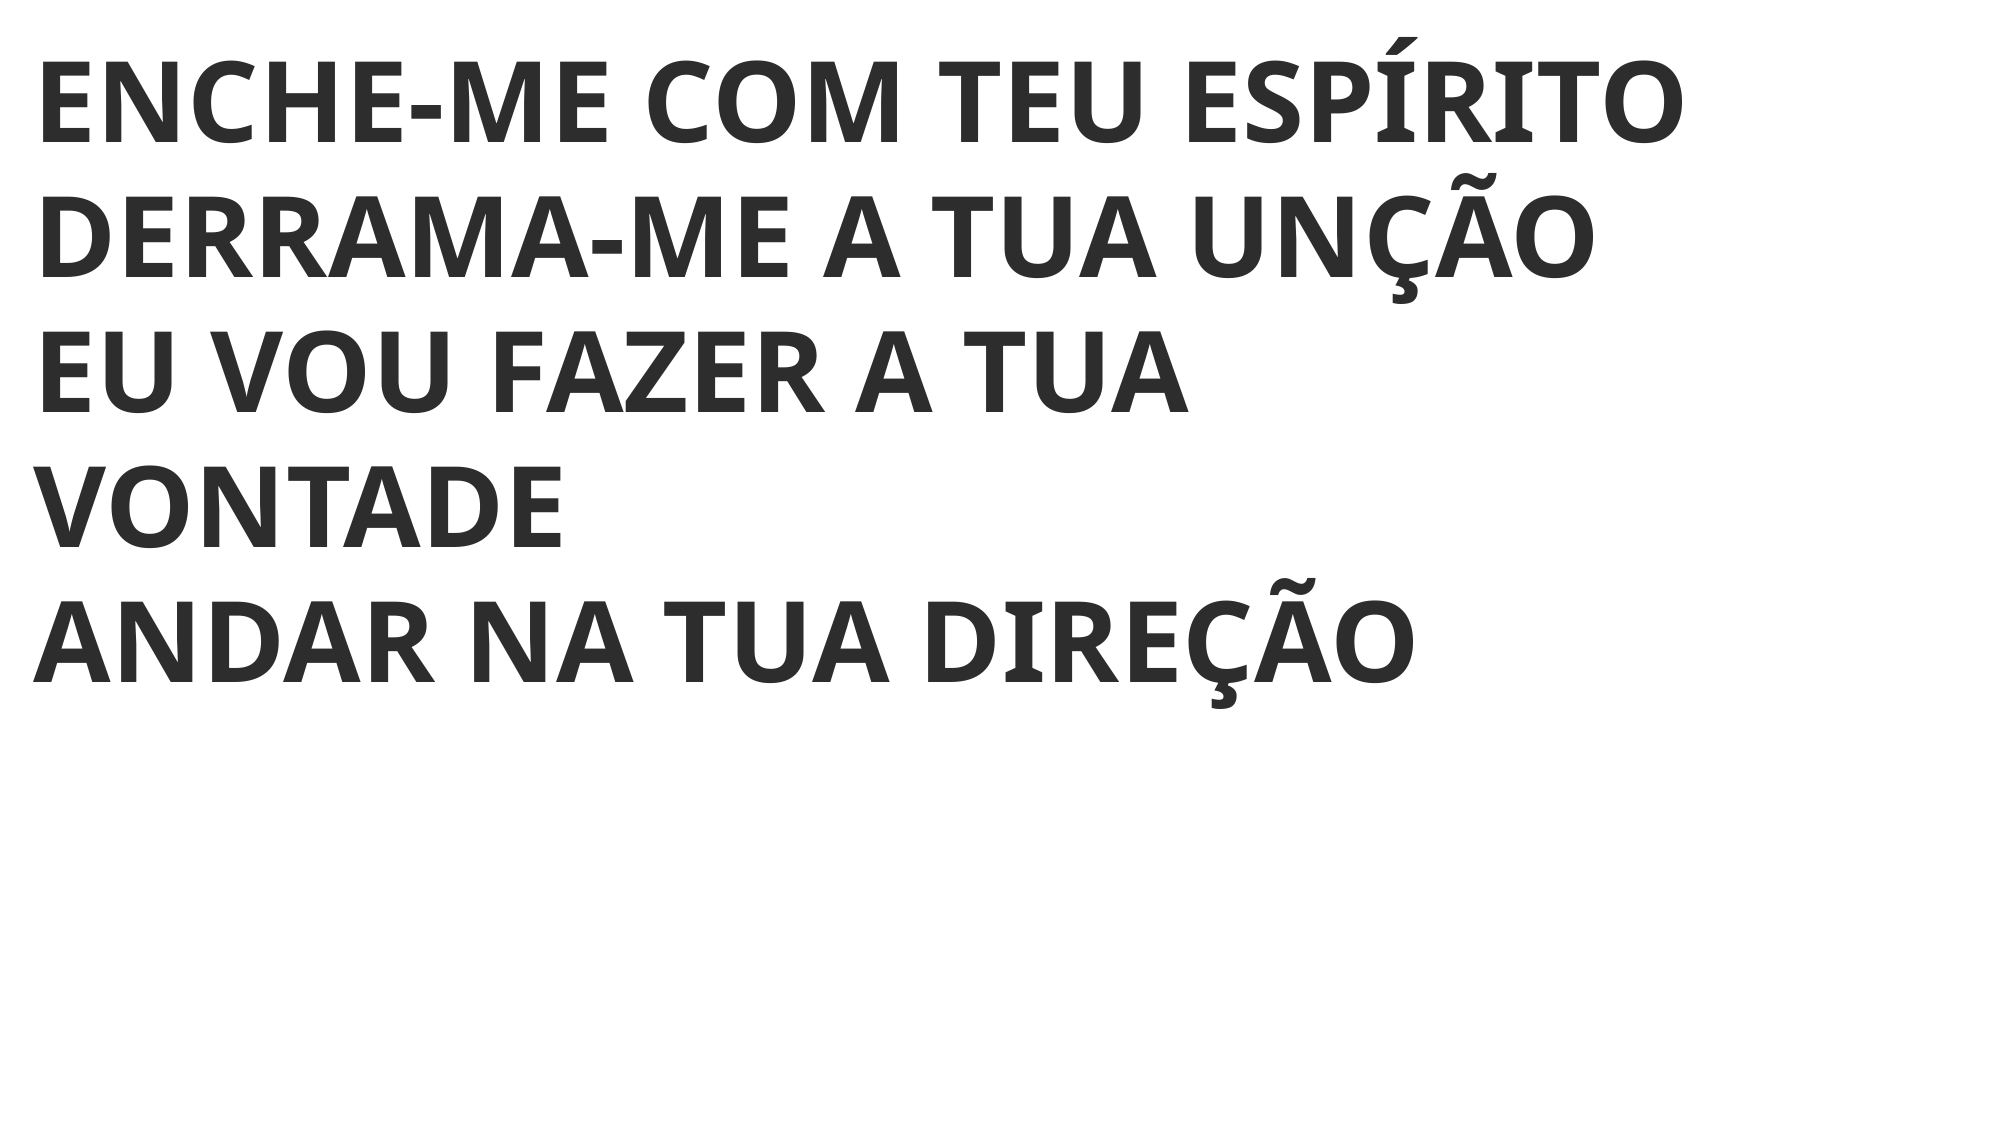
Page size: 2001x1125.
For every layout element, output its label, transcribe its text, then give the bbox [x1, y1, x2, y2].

text_box ENCHE-ME COM TEU ESPÍRITO DERRAMA-ME A TUA UNÇÃO EU VOU FAZER A TUA VONTADE ANDAR NA TUA DIREÇÃO [18, 22, 1742, 713]
